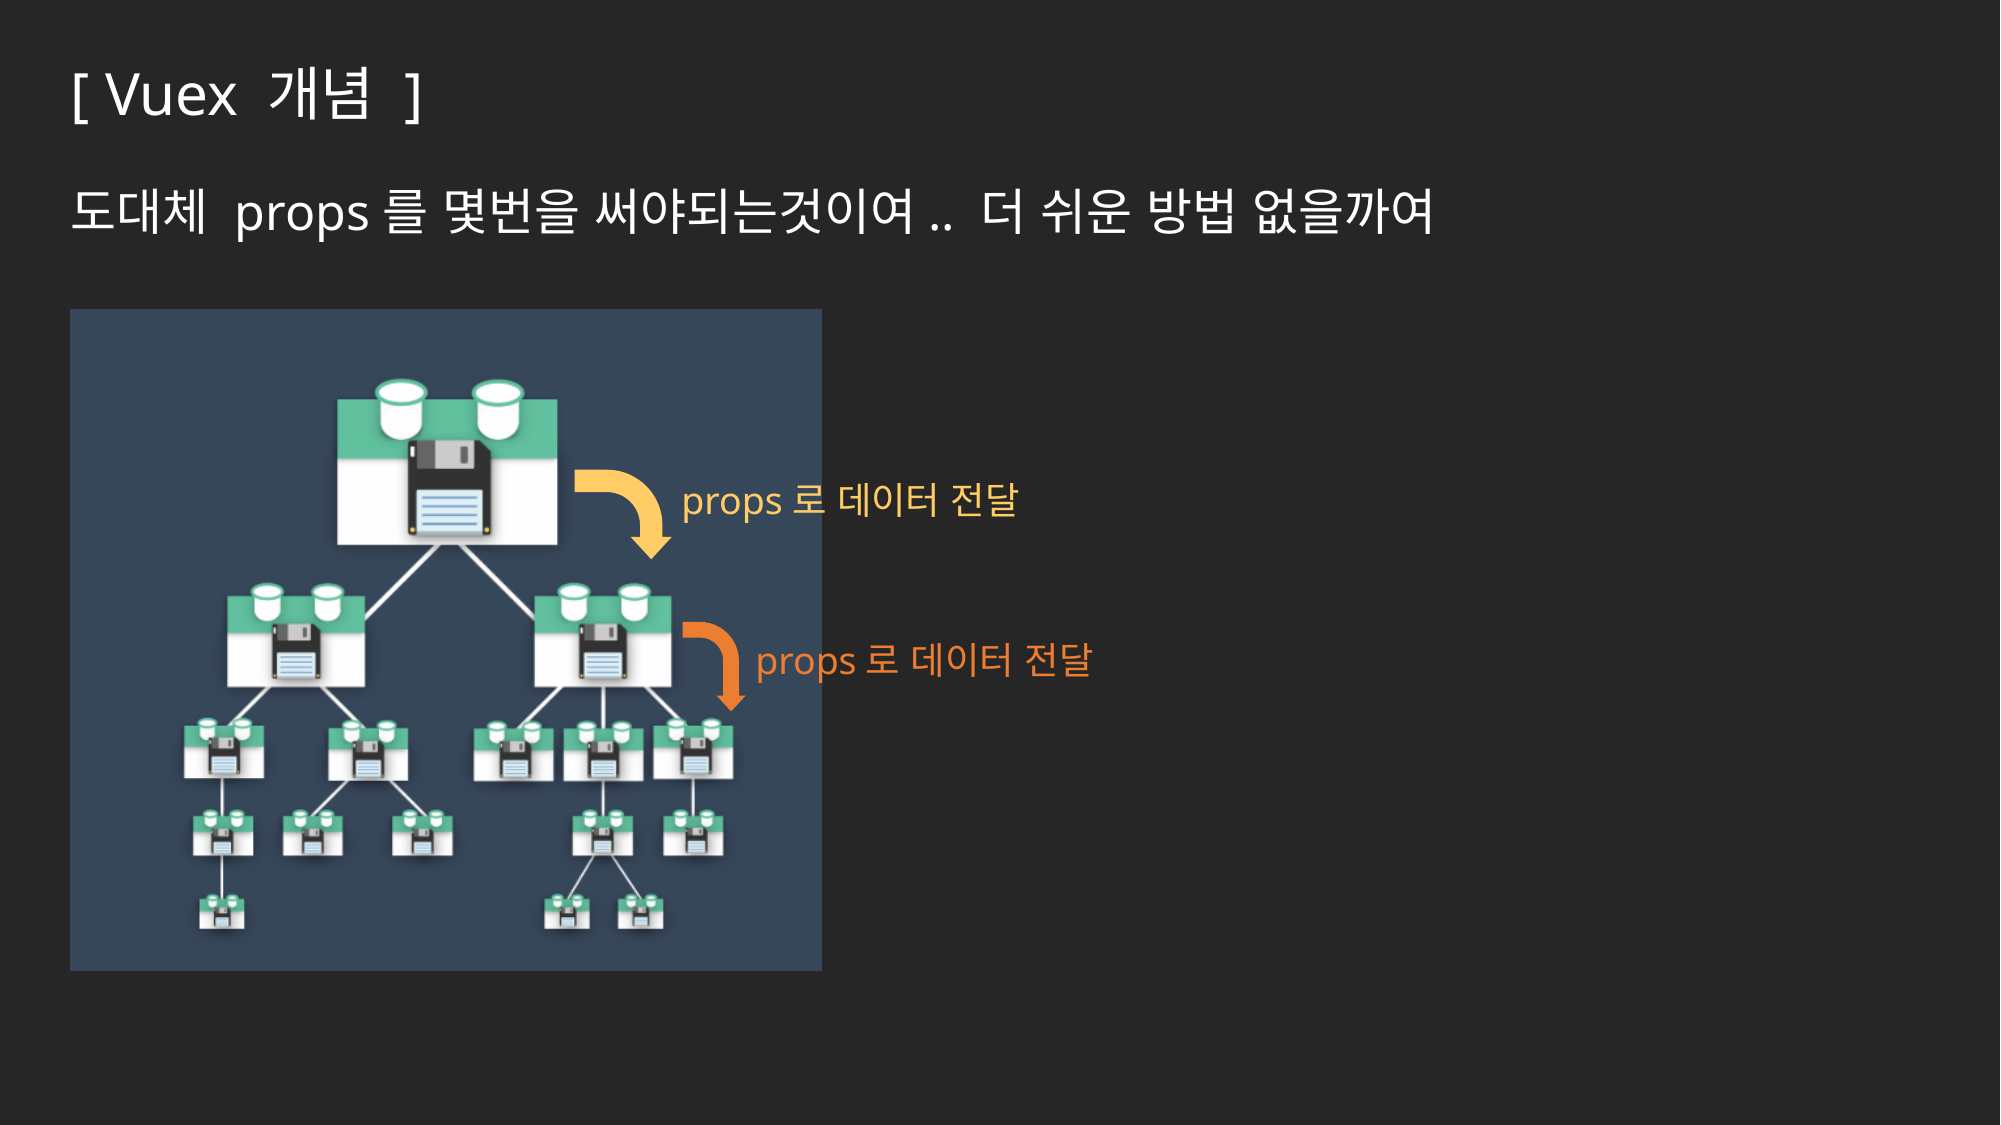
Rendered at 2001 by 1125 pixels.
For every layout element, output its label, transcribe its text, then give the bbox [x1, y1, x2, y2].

text_box props로 데이터 전달 [822, 629, 1109, 690]
text_box props로 데이터 전달 [822, 469, 1035, 530]
picture [70, 309, 822, 971]
text_box 도대체 props를 몇번을 써야되는것이여.. 더 쉬운 방법 없을까여 [56, 173, 1611, 308]
text_box [ Vuex 개념 ] [56, 43, 1309, 135]
